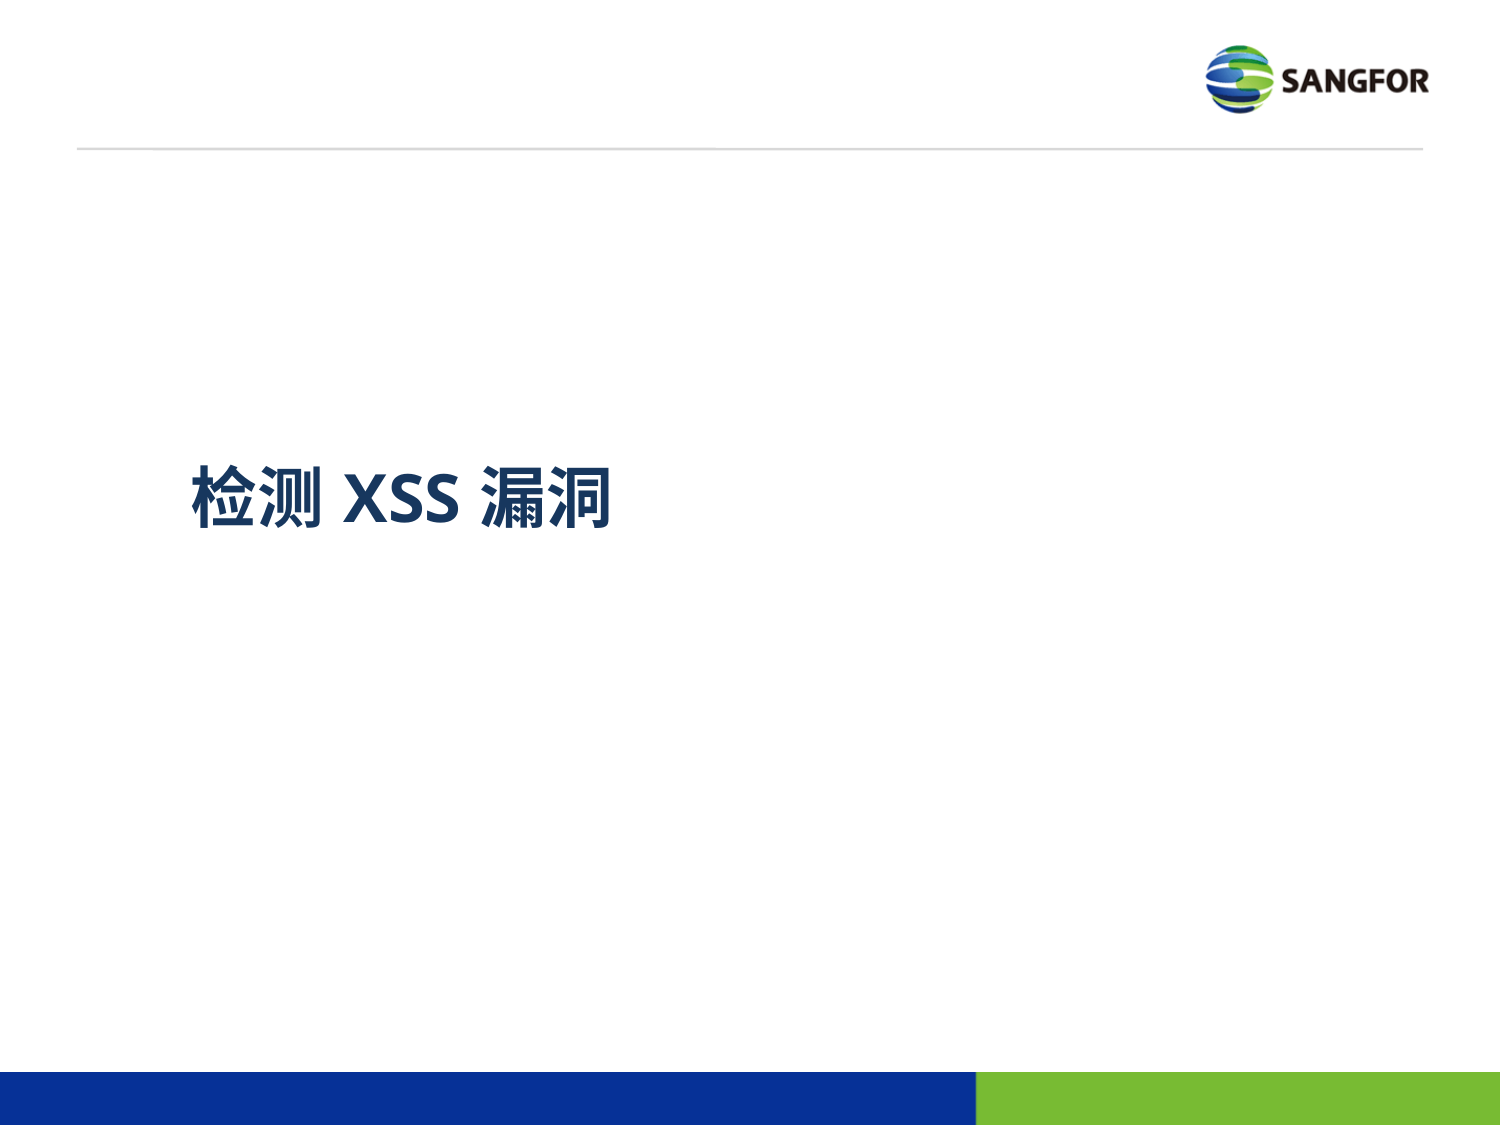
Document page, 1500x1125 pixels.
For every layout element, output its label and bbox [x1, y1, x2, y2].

picture [1198, 42, 1437, 119]
text_box [111, 428, 1392, 630]
picture [0, 1069, 1500, 1125]
